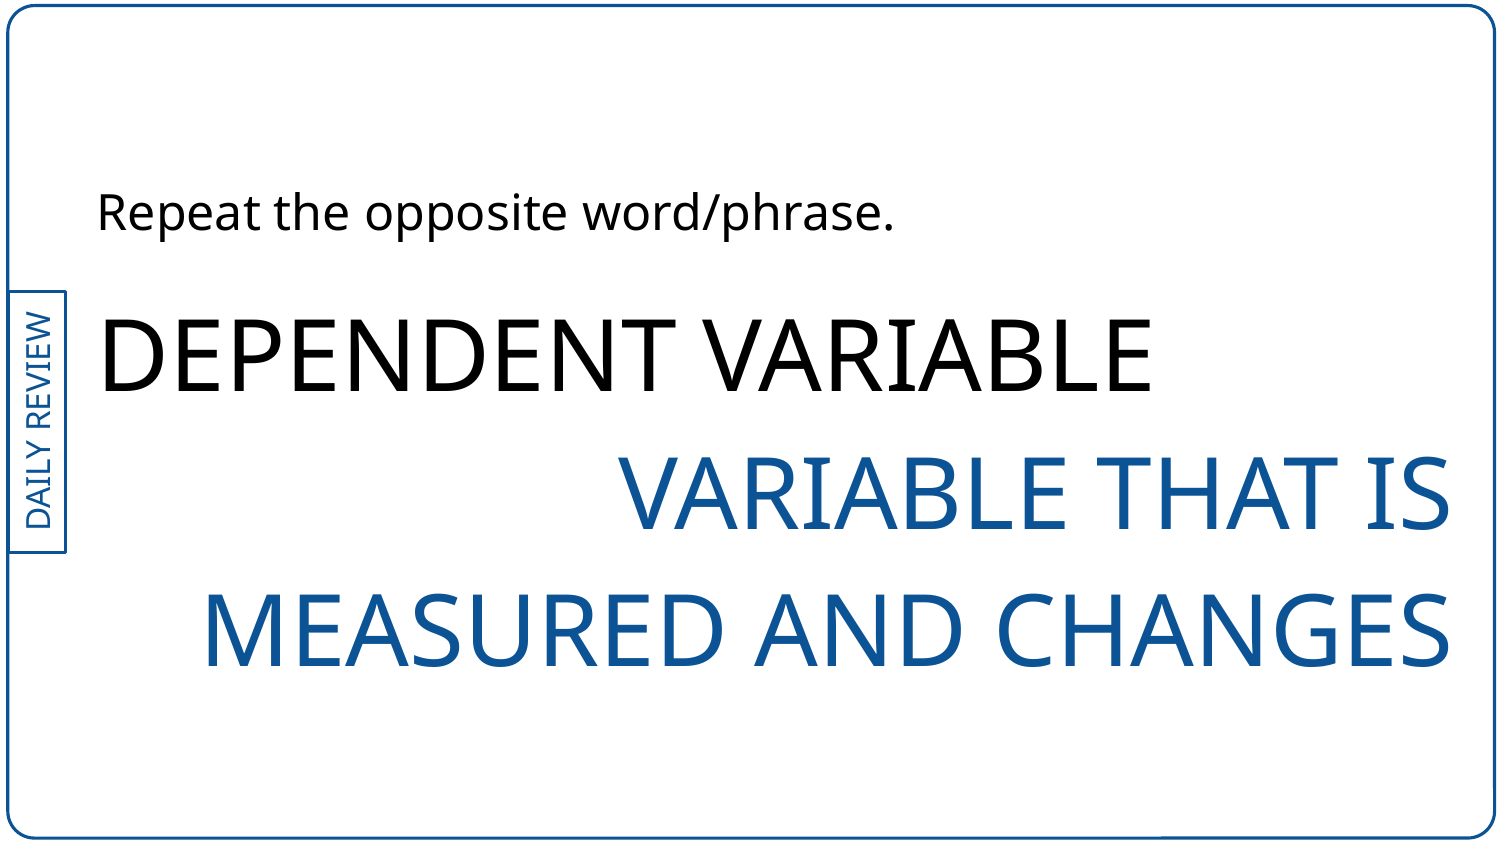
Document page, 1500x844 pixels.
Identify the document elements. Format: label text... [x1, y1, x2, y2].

list Repeat the opposite word/phrase. DEPENDENT VARIABLE VARIABLE THAT IS MEASURED AND CHANGES [81, 92, 1470, 765]
